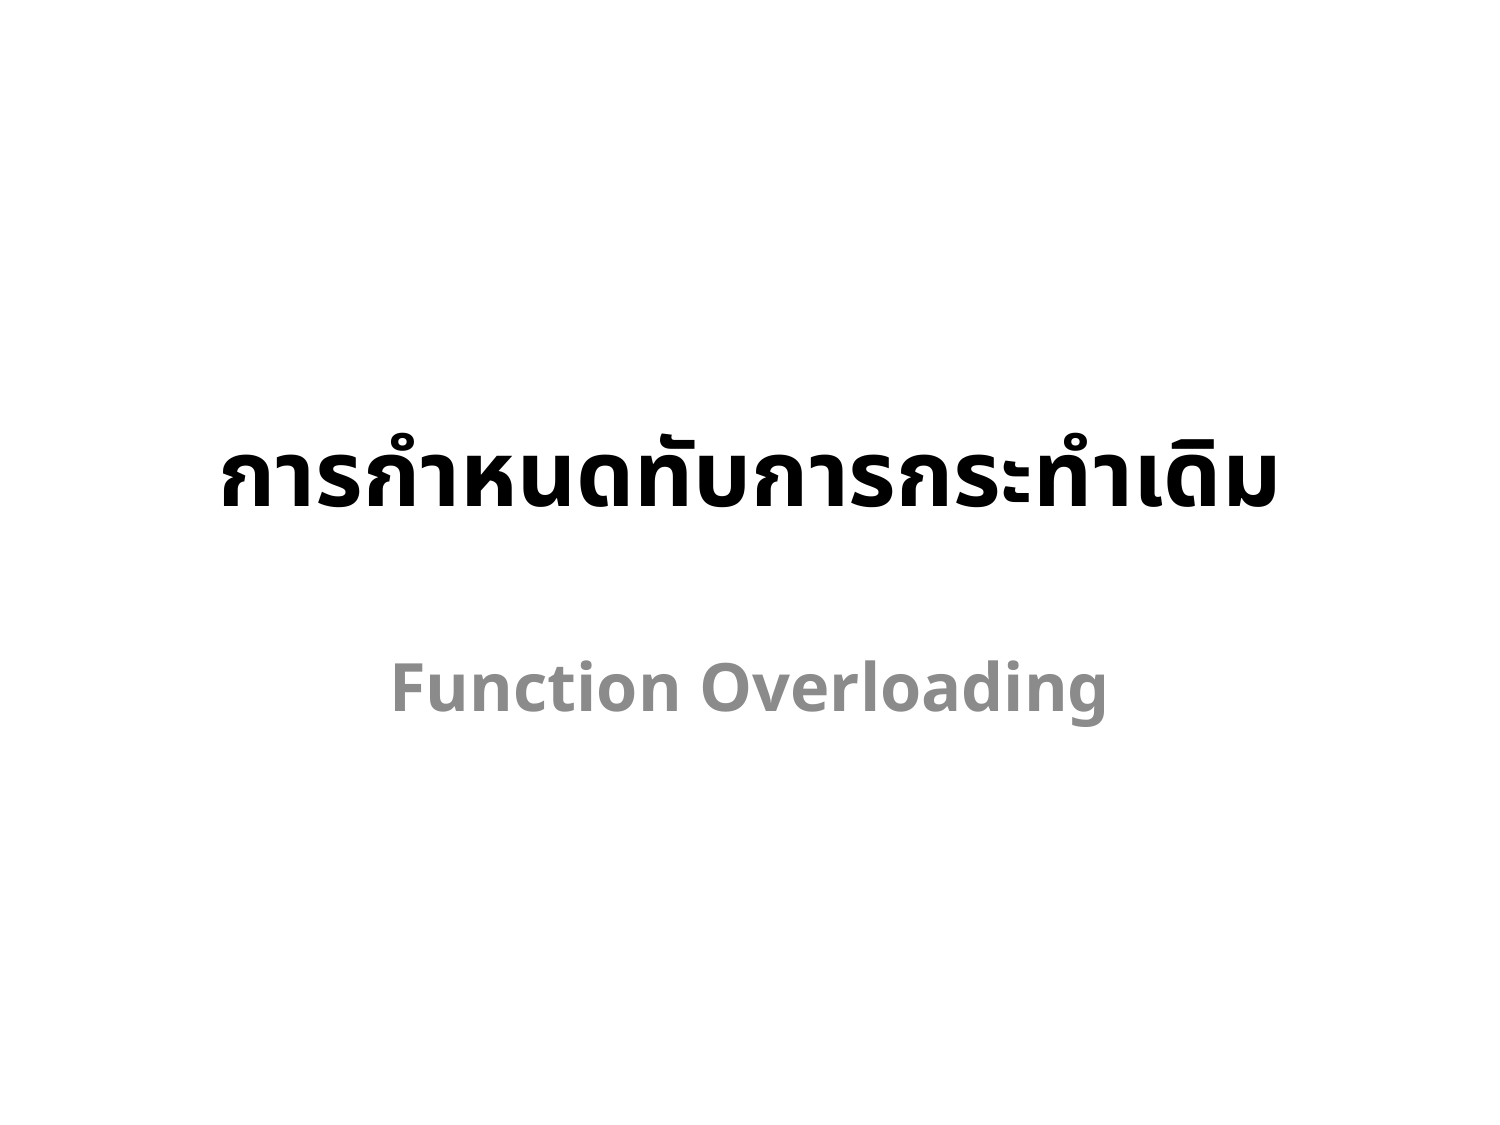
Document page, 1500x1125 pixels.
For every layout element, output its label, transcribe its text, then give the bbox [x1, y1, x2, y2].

title การกำหนดทับการกระทำเดิม [112, 349, 1388, 591]
subtitle Function Overloading [225, 637, 1275, 925]
